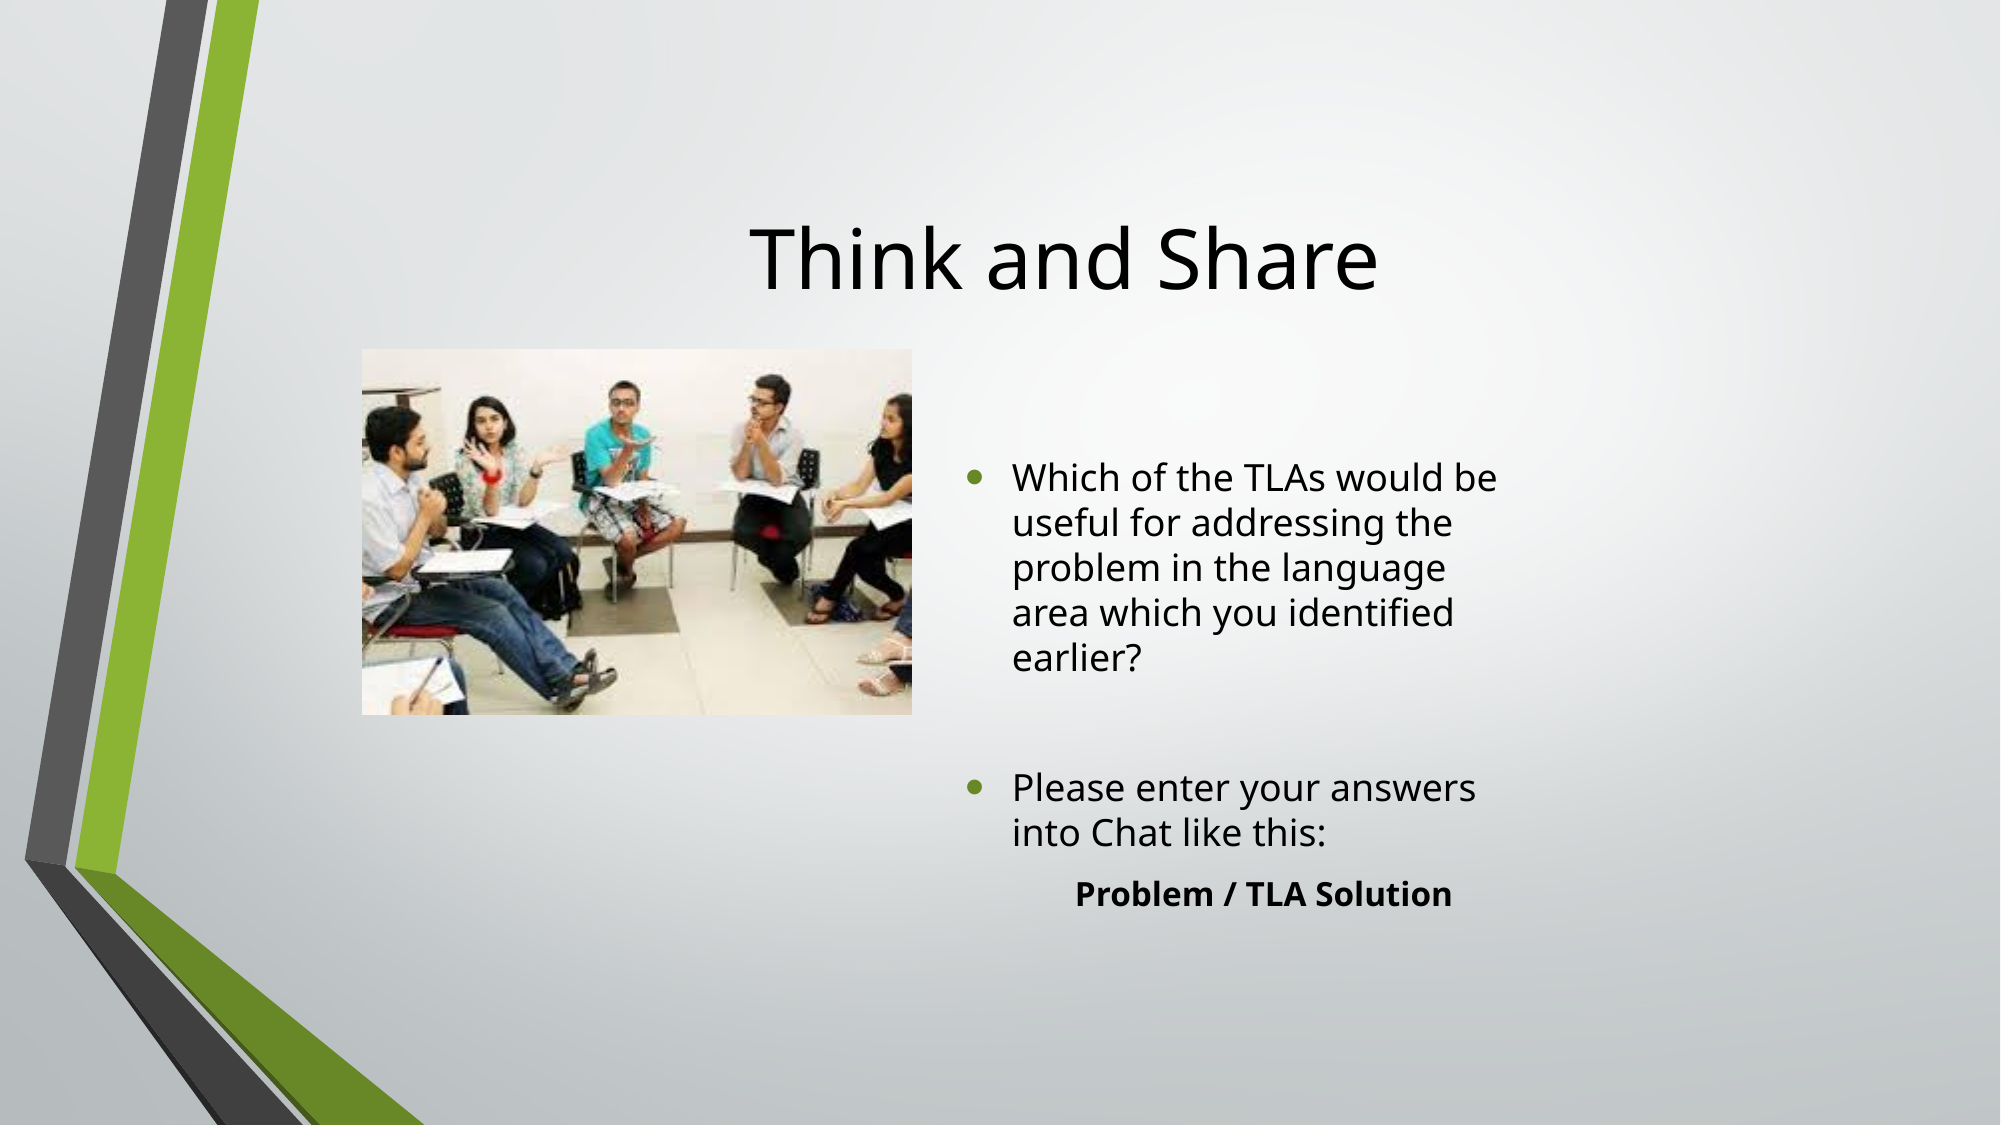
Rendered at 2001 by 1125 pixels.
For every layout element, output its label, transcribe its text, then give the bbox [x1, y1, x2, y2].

title Think and Share [243, 112, 1887, 400]
list Which of the TLAs would be useful for addressing the problem in the language area which you identified earlier? Please enter your answers into Chat like this: Problem / TLA Solution [950, 312, 1528, 1055]
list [362, 349, 912, 715]
